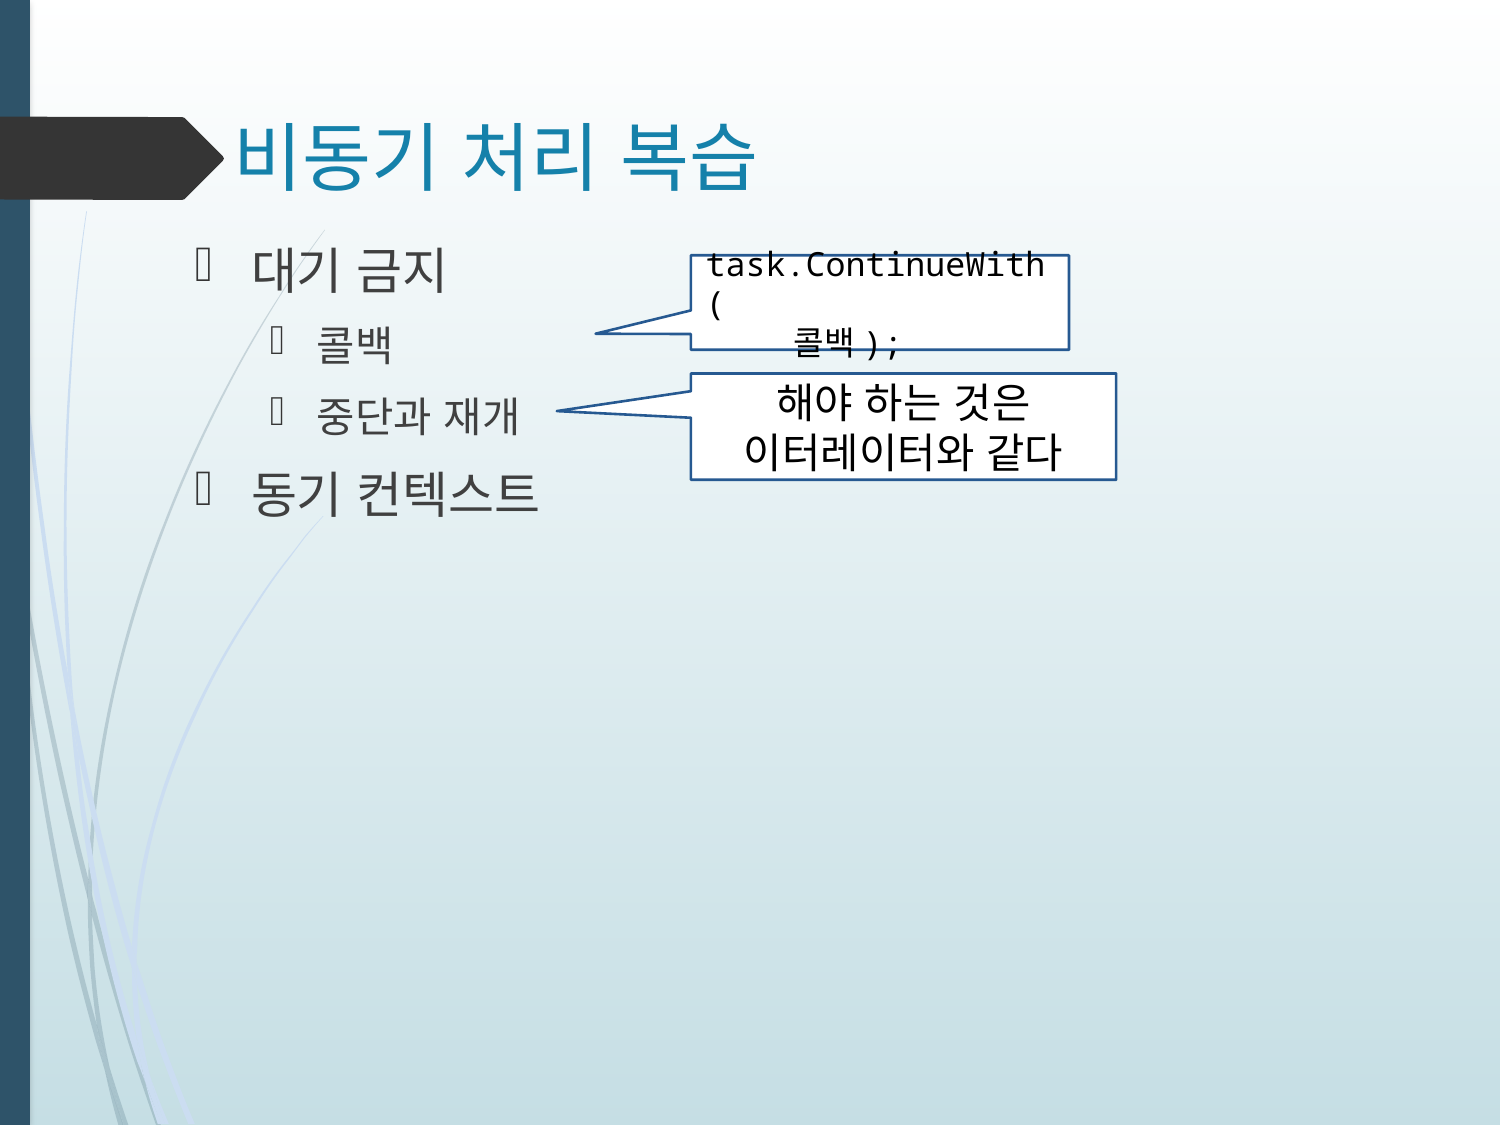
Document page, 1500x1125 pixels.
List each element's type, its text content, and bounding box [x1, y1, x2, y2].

title 비동기 처리 복습 [218, 102, 1396, 209]
text_box task.ContinueWith( 콜백); [594, 253, 1071, 352]
list 대기 금지 콜백 중단과 재개 동기 컨텍스트 [179, 231, 1400, 970]
text_box 해야 하는 것은 이터레이터와 같다 [555, 372, 1118, 482]
